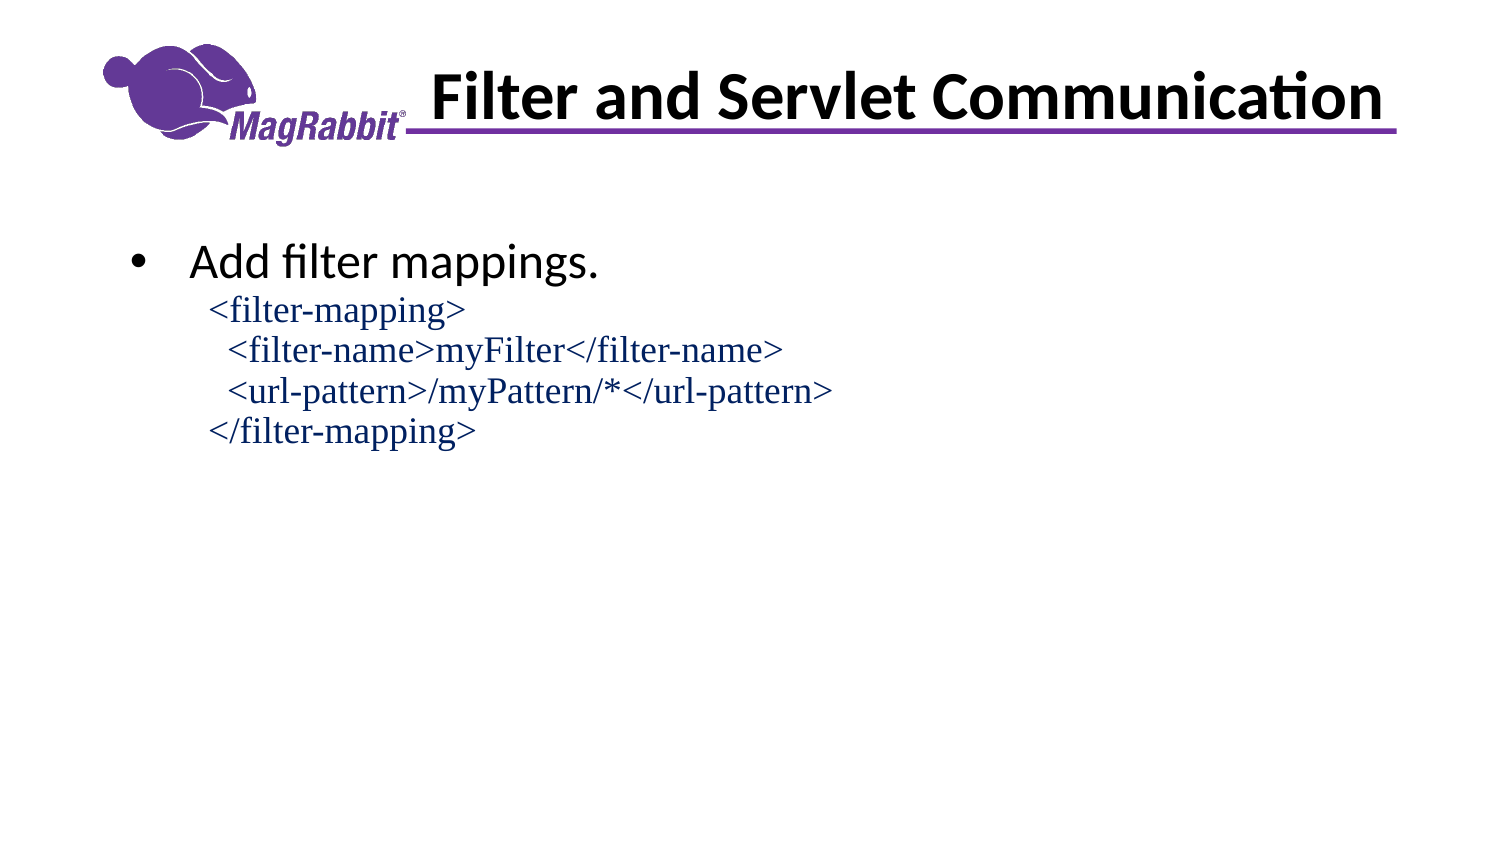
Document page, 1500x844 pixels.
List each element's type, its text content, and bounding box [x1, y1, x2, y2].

title Filter and Servlet Communication [362, 44, 1397, 150]
list Add filter mappings. <filter-mapping> <filter-name>myFilter</filter-name> <url-pattern>/myPattern/*</url-pattern> </filter-mapping> [103, 224, 1397, 760]
picture [103, 44, 362, 150]
